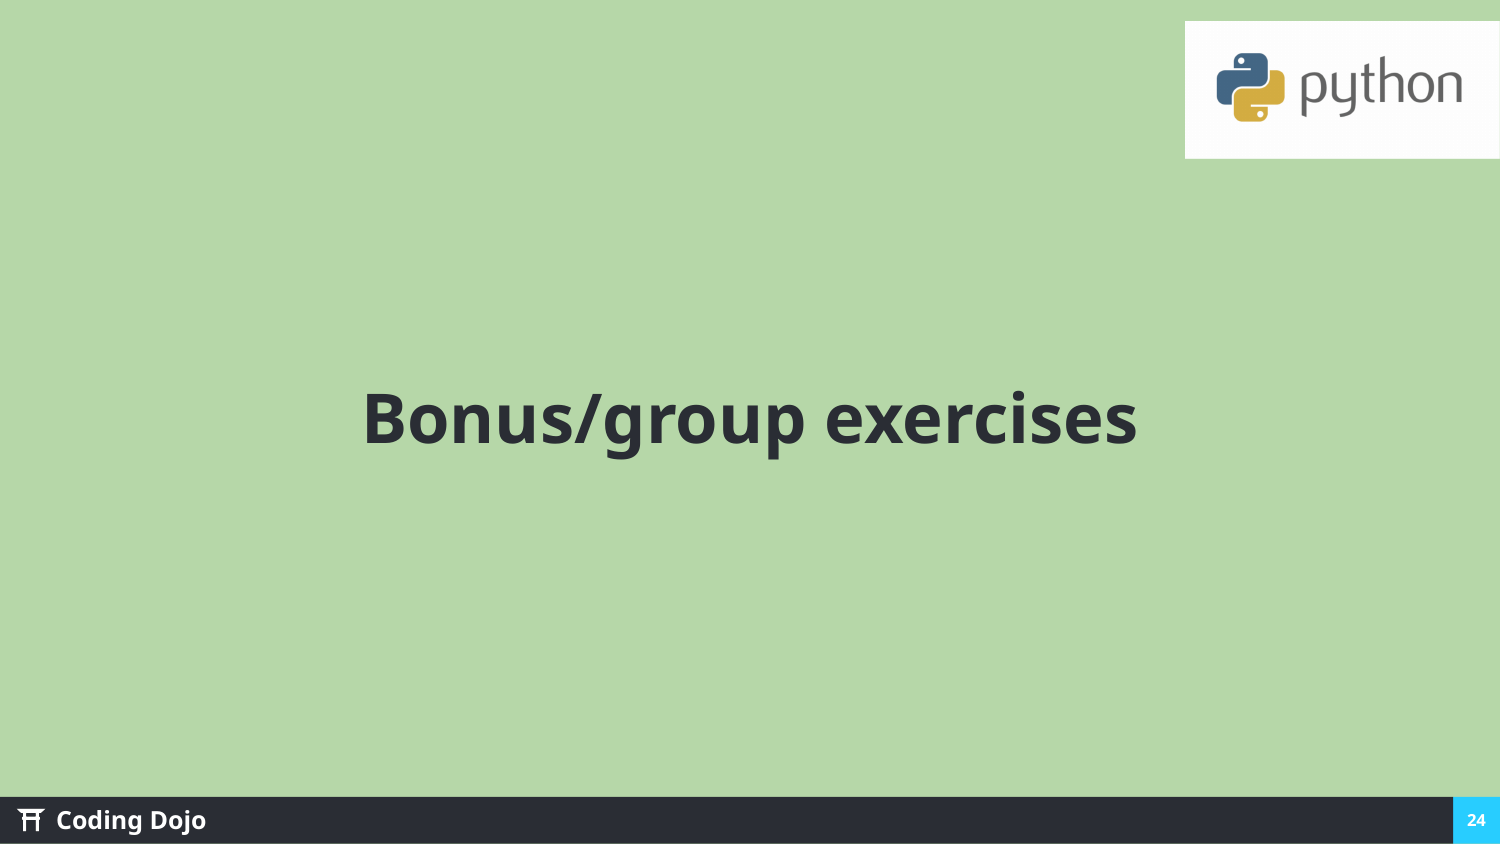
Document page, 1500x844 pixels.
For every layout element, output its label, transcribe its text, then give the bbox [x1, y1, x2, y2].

picture [1185, 21, 1500, 159]
title Bonus/group exercises [0, 369, 1500, 475]
picture [15, 804, 47, 836]
